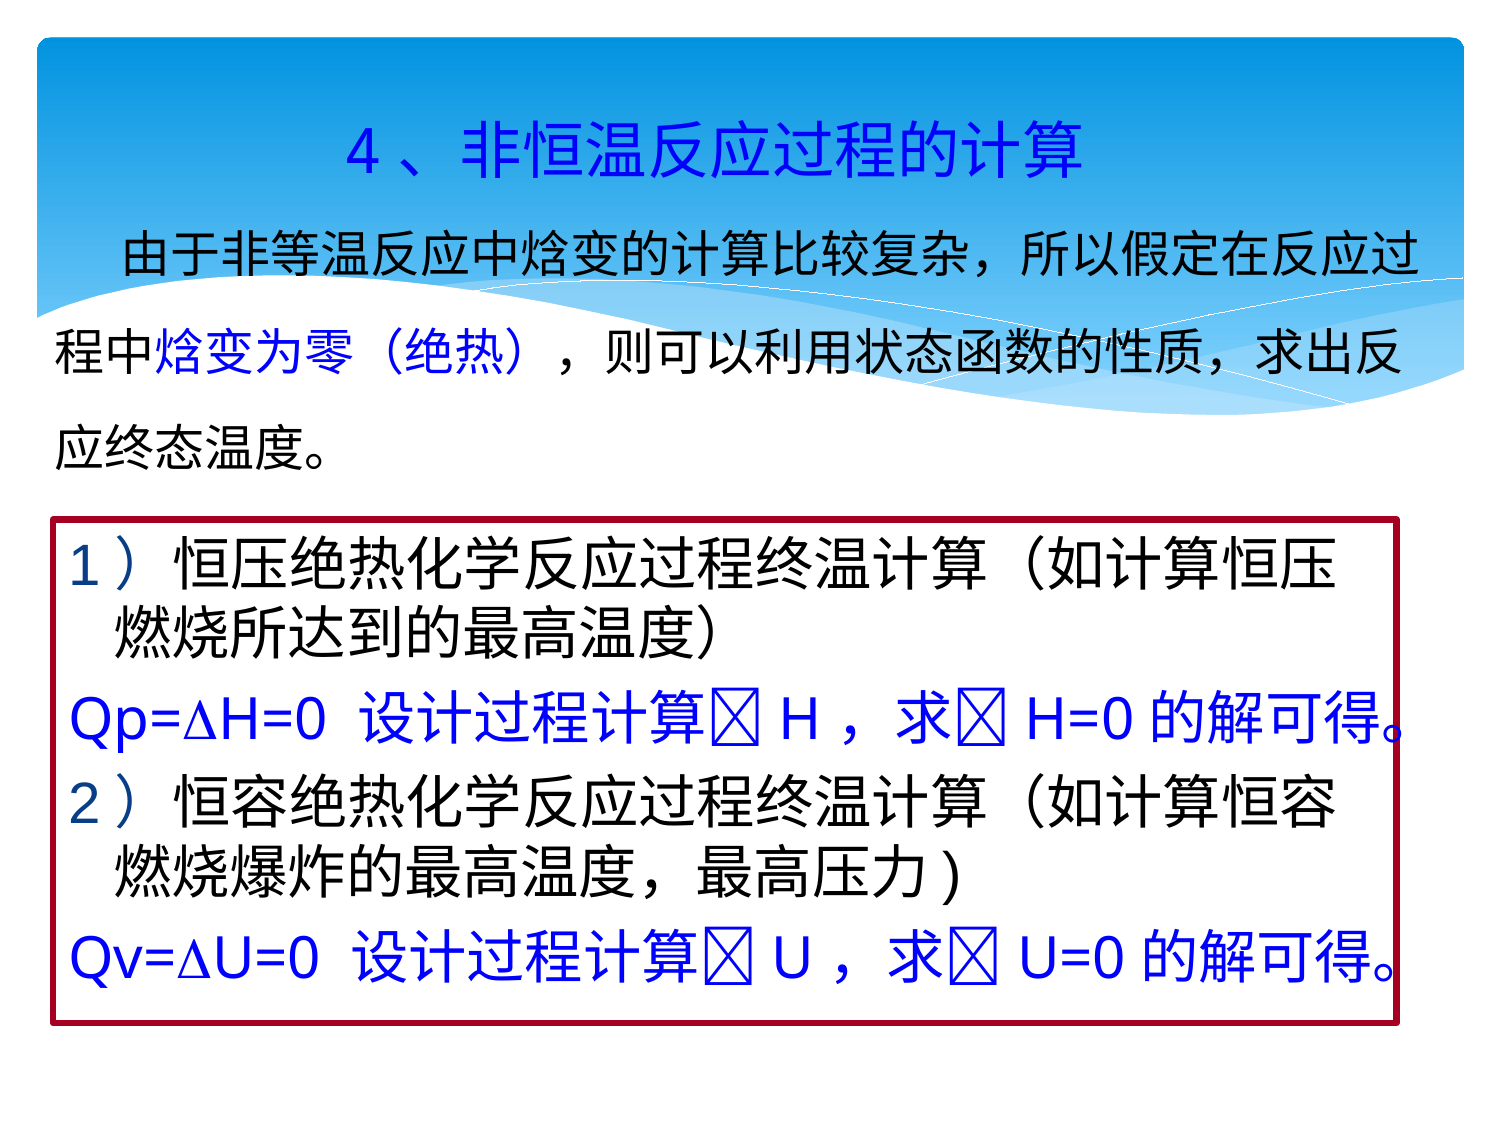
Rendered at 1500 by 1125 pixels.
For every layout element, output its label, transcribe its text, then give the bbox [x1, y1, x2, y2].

list 1）恒压绝热化学反应过程终温计算（如计算恒压燃烧所达到的最高温度） Qp=H=0 设计过程计算H，求H=0的解可得。 2）恒容绝热化学反应过程终温计算（如计算恒容燃烧爆炸的最高温度，最高压力) Qv=U=0 设计过程计算U，求U=0的解可得。 [53, 519, 1397, 1024]
text_box 由于非等温反应中焓变的计算比较复杂，所以假定在反应过程中焓变为零（绝热），则可以利用状态函数的性质，求出反应终态温度。 [39, 172, 1443, 477]
title 4、非恒温反应过程的计算 [39, 54, 1390, 172]
